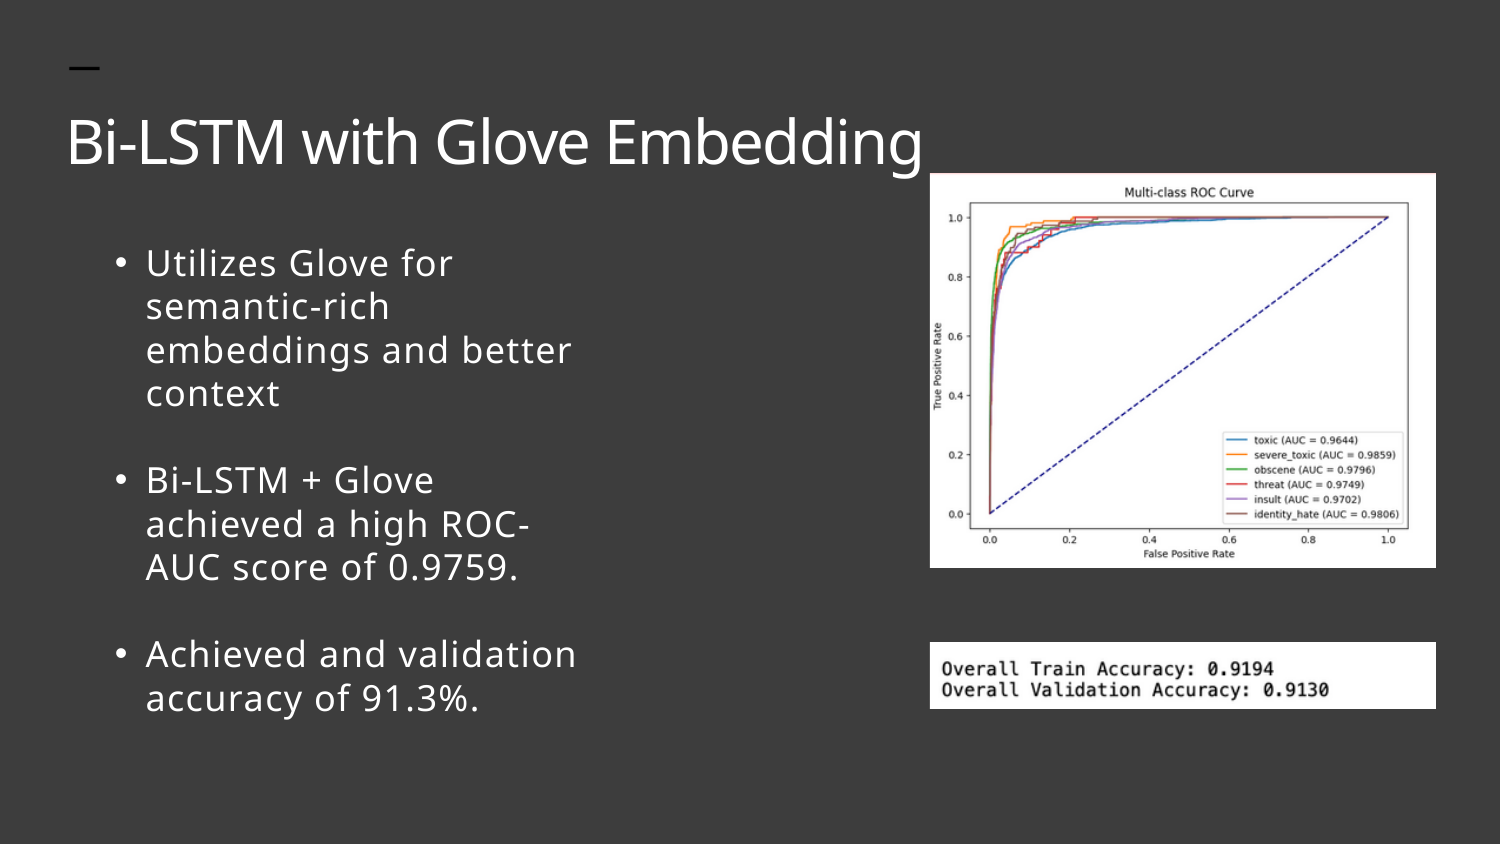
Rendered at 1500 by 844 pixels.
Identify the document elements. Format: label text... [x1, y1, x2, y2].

text_box [40, 56, 1460, 794]
text_box [929, 642, 1436, 709]
text_box [929, 173, 1436, 569]
text_box Bi-LSTM with Glove Embedding [65, 90, 1024, 177]
text_box Utilizes Glove for semantic-rich embeddings and better context Bi-LSTM + Glove achieved a high ROC-AUC score of 0.9759. Achieved and validation accuracy of 91.3%. [84, 240, 606, 780]
